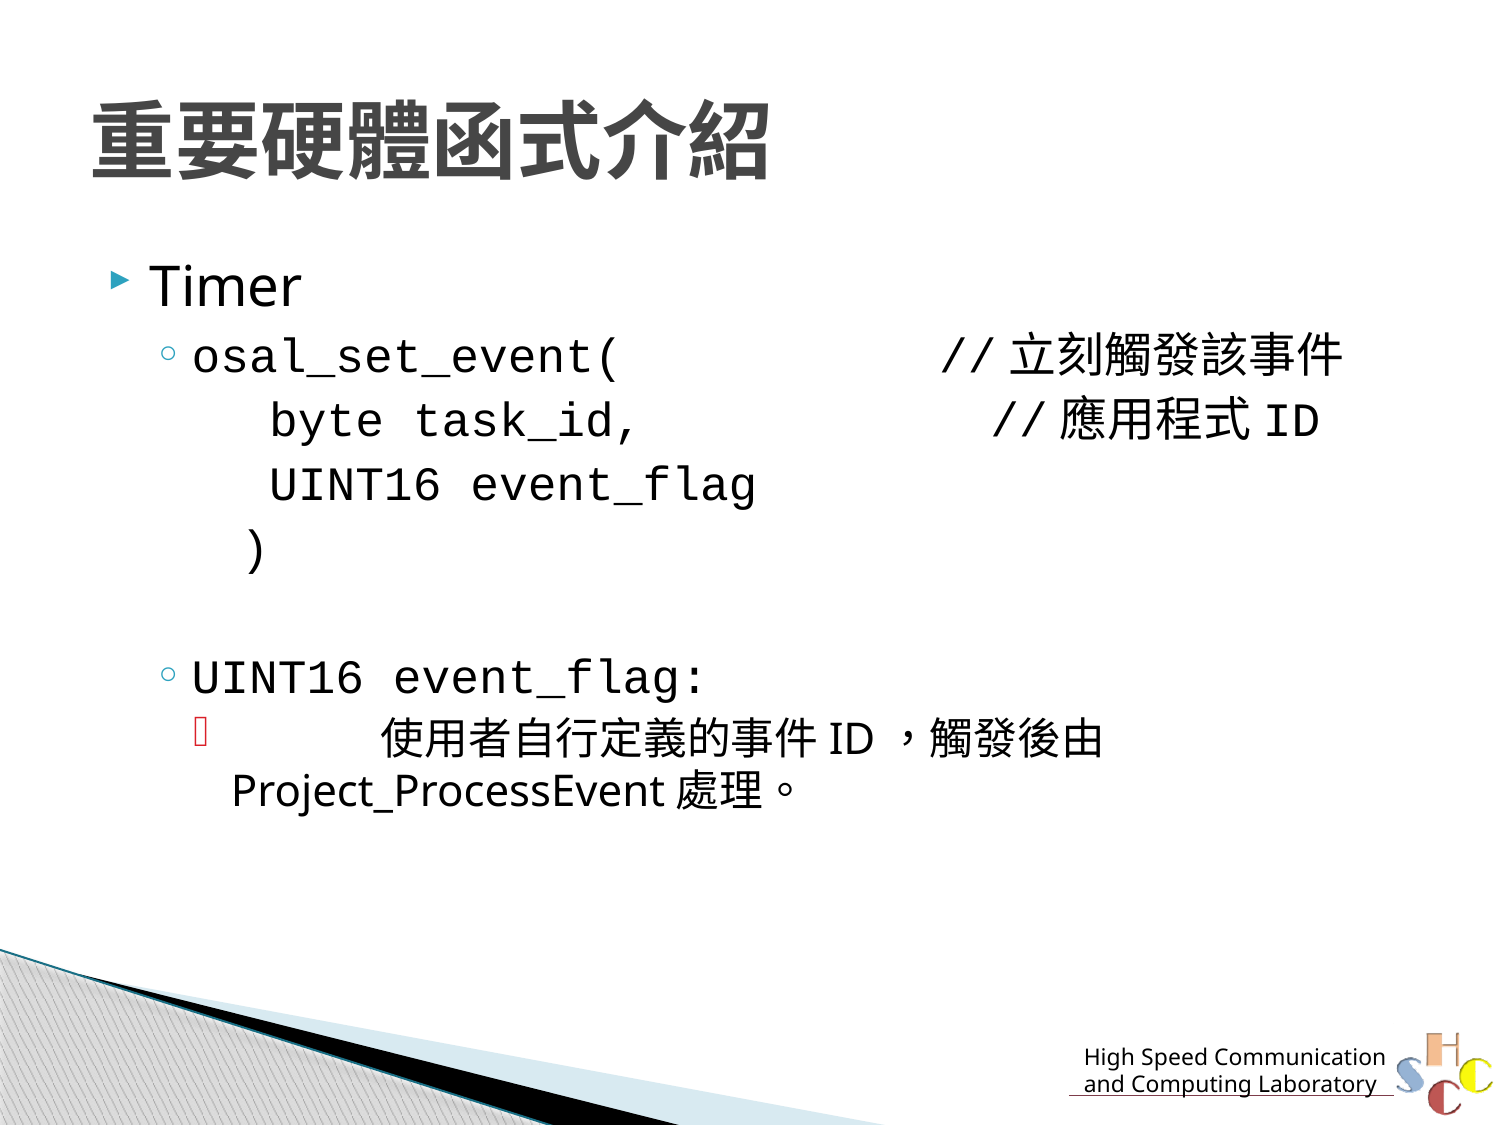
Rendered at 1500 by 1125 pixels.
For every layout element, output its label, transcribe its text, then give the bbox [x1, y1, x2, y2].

list Timer osal_set_event( //立刻觸發該事件 byte task_id, //應用程式ID UINT16 event_flag ) UINT16 event_flag: 使用者自行定義的事件ID，觸發後由Project_ProcessEvent處理。 [75, 243, 1425, 986]
picture [1393, 1022, 1495, 1125]
title 重要硬體函式介紹 [75, 45, 1425, 233]
text_box High Speed Communication and Computing Laboratory [1068, 1034, 1387, 1095]
